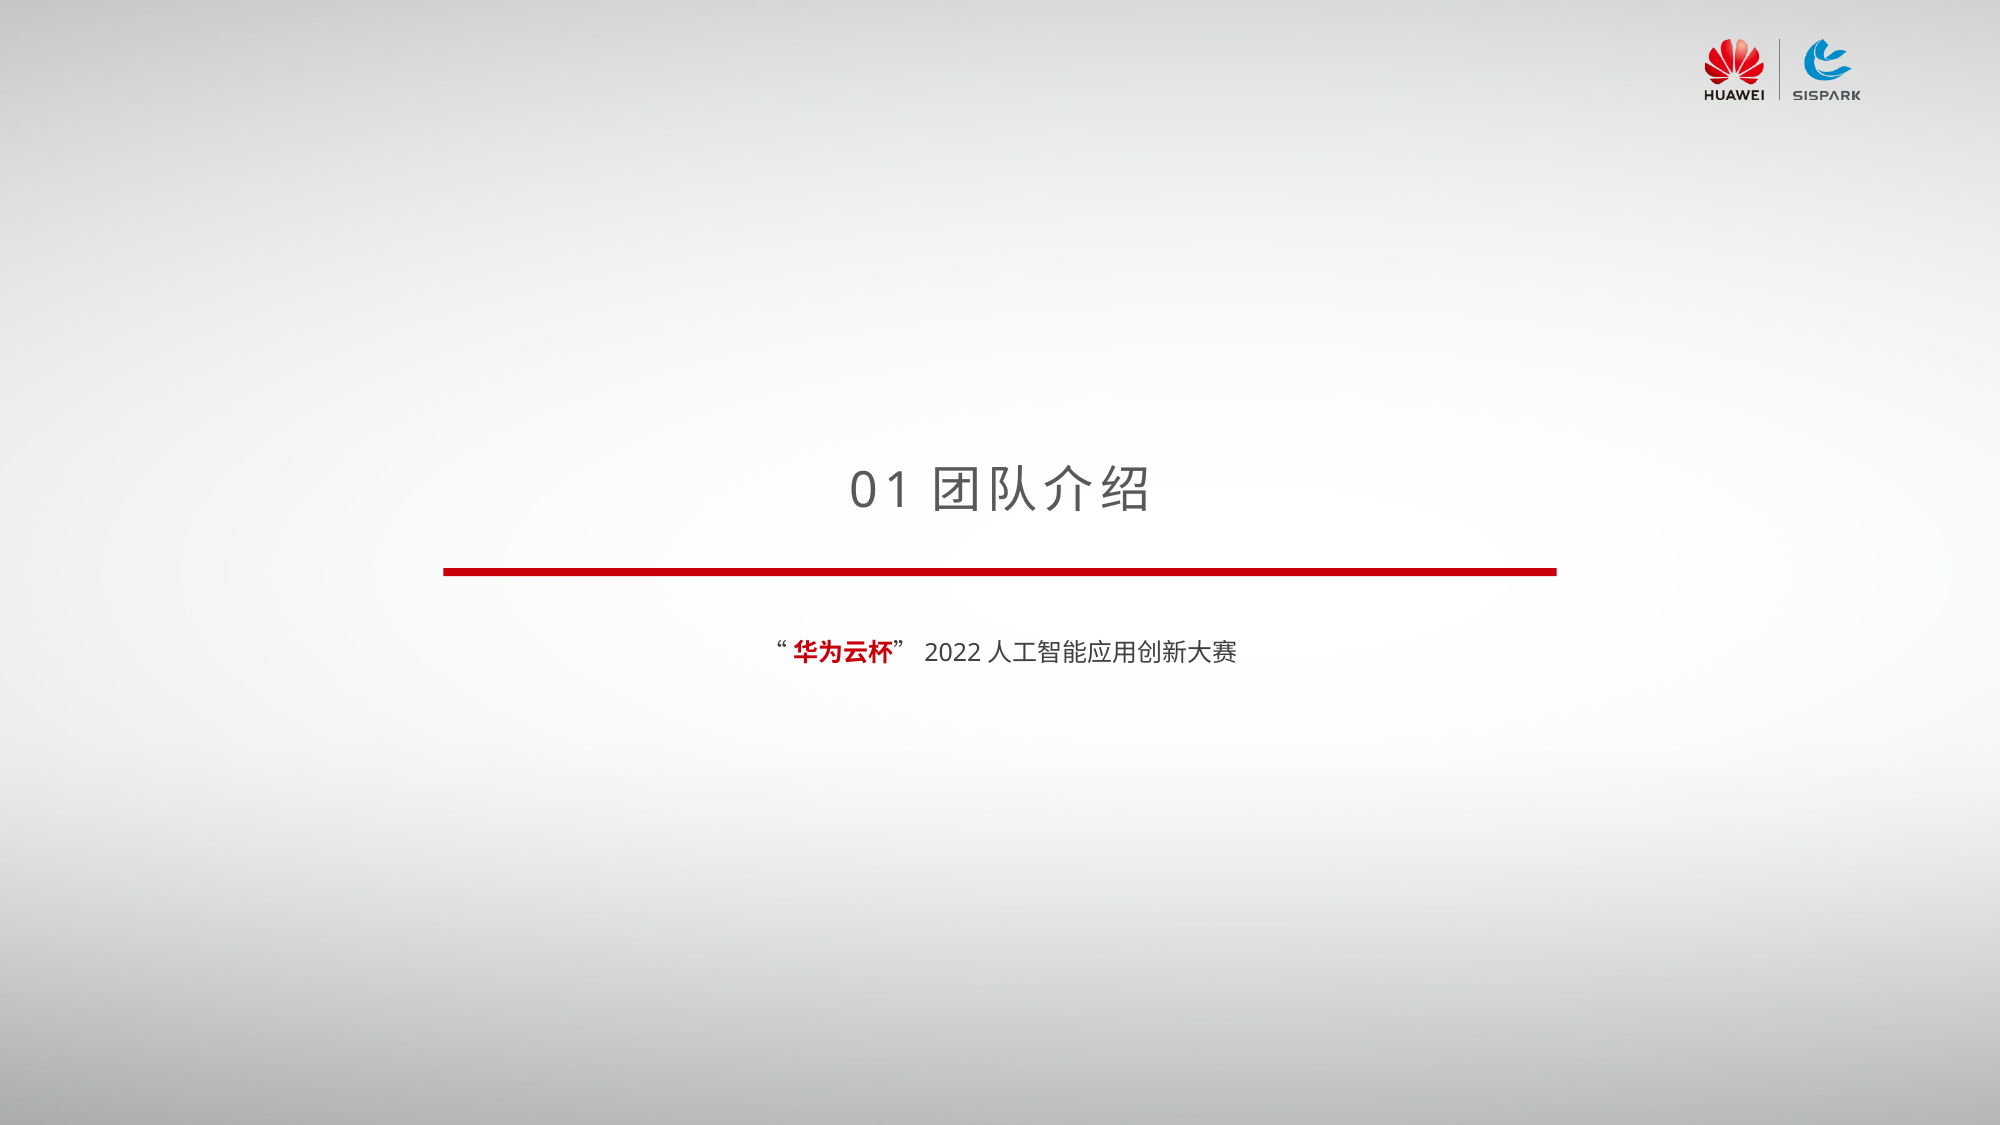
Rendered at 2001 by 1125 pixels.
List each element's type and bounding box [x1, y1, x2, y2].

text_box [443, 450, 1557, 675]
picture [0, 0, 2000, 1125]
